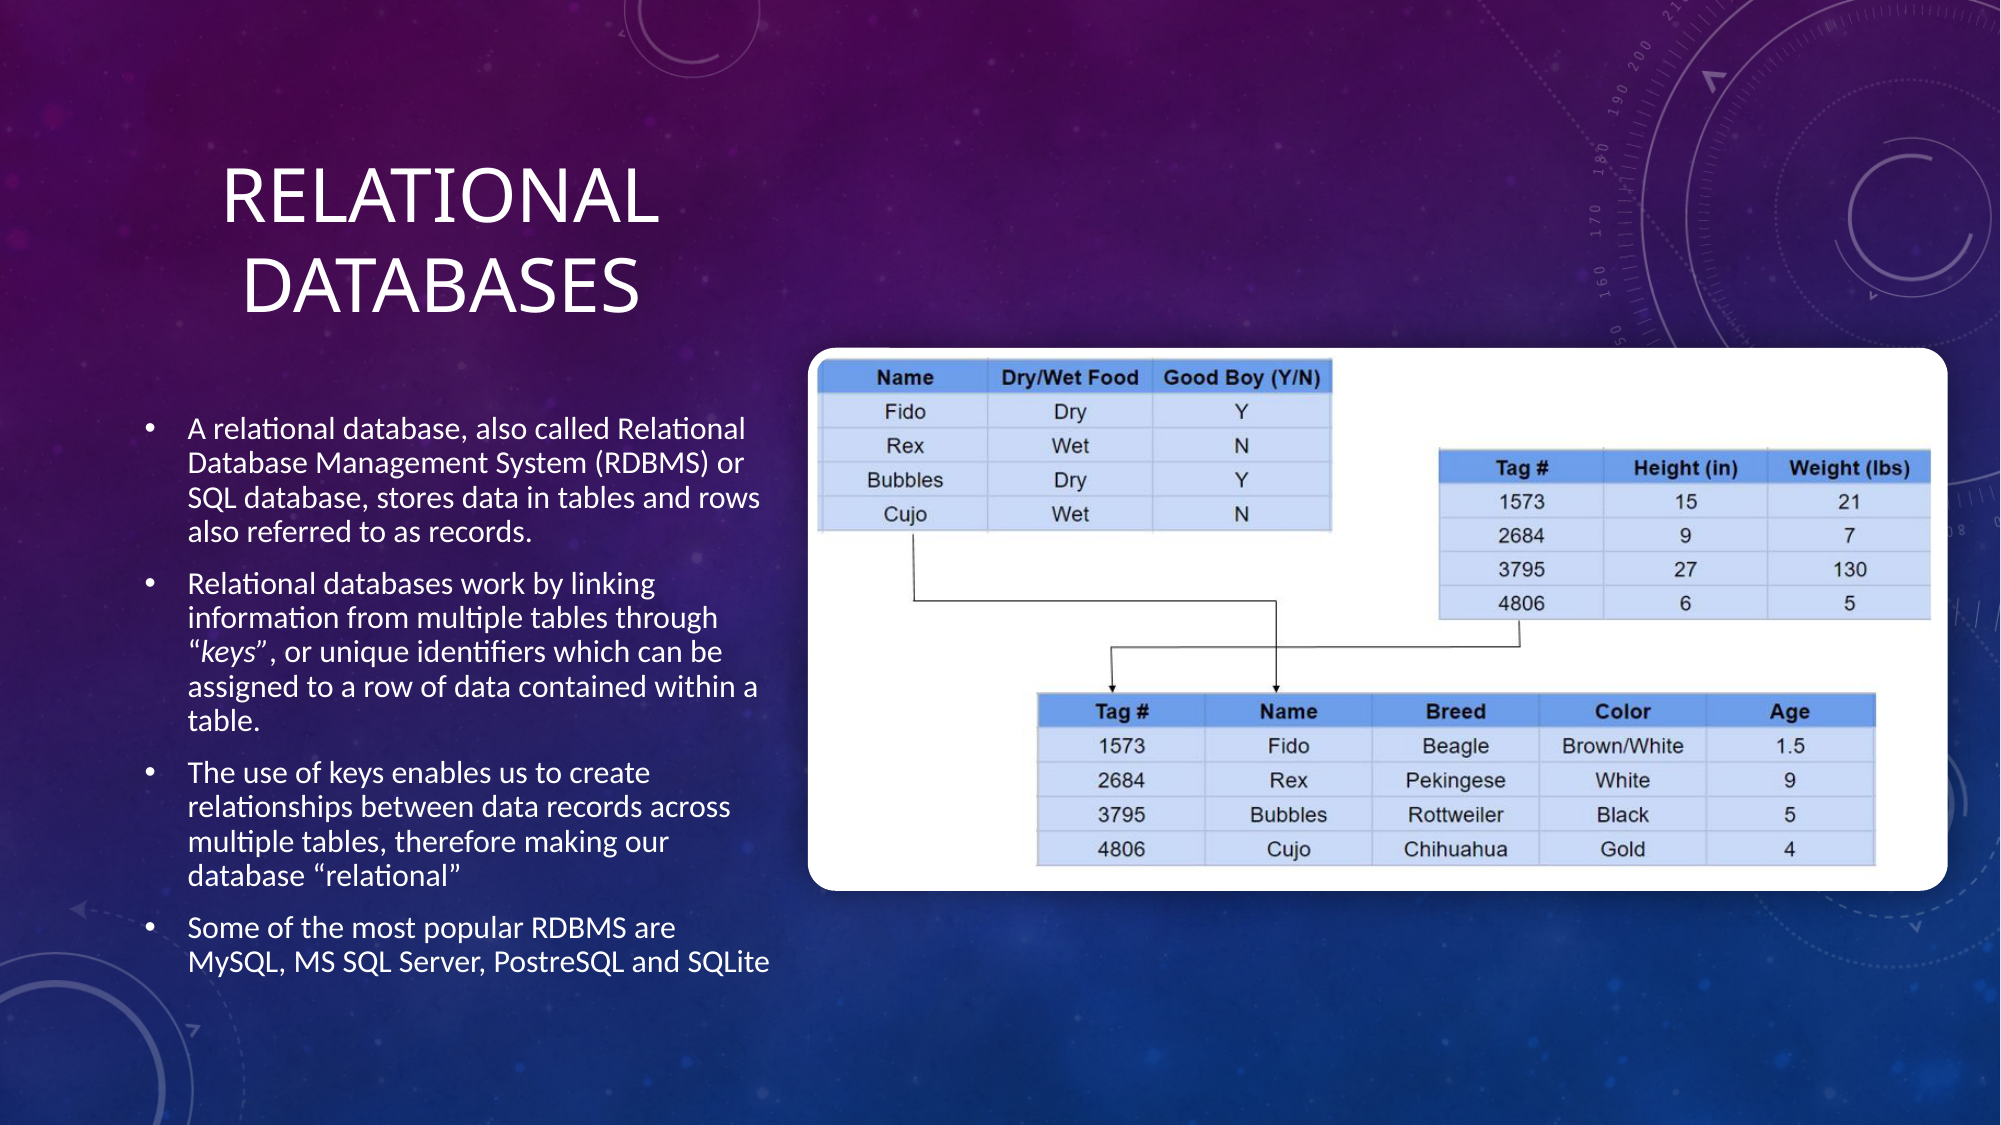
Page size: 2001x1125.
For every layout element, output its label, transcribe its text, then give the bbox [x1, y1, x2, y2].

picture [0, 0, 2001, 1125]
list A relational database, also called Relational Database Management System (RDBMS) or SQL database, stores data in tables and rows also referred to as records. Relational databases work by linking information from multiple tables through “keys”, or unique identifiers which can be assigned to a row of data contained within a table. The use of keys enables us to create relationships between data records across multiple tables, therefore making our database “relational” Some of the most popular RDBMS are MySQL, MS SQL Server, PostreSQL and SQLite [129, 397, 787, 995]
title Relational databases [114, 118, 768, 357]
